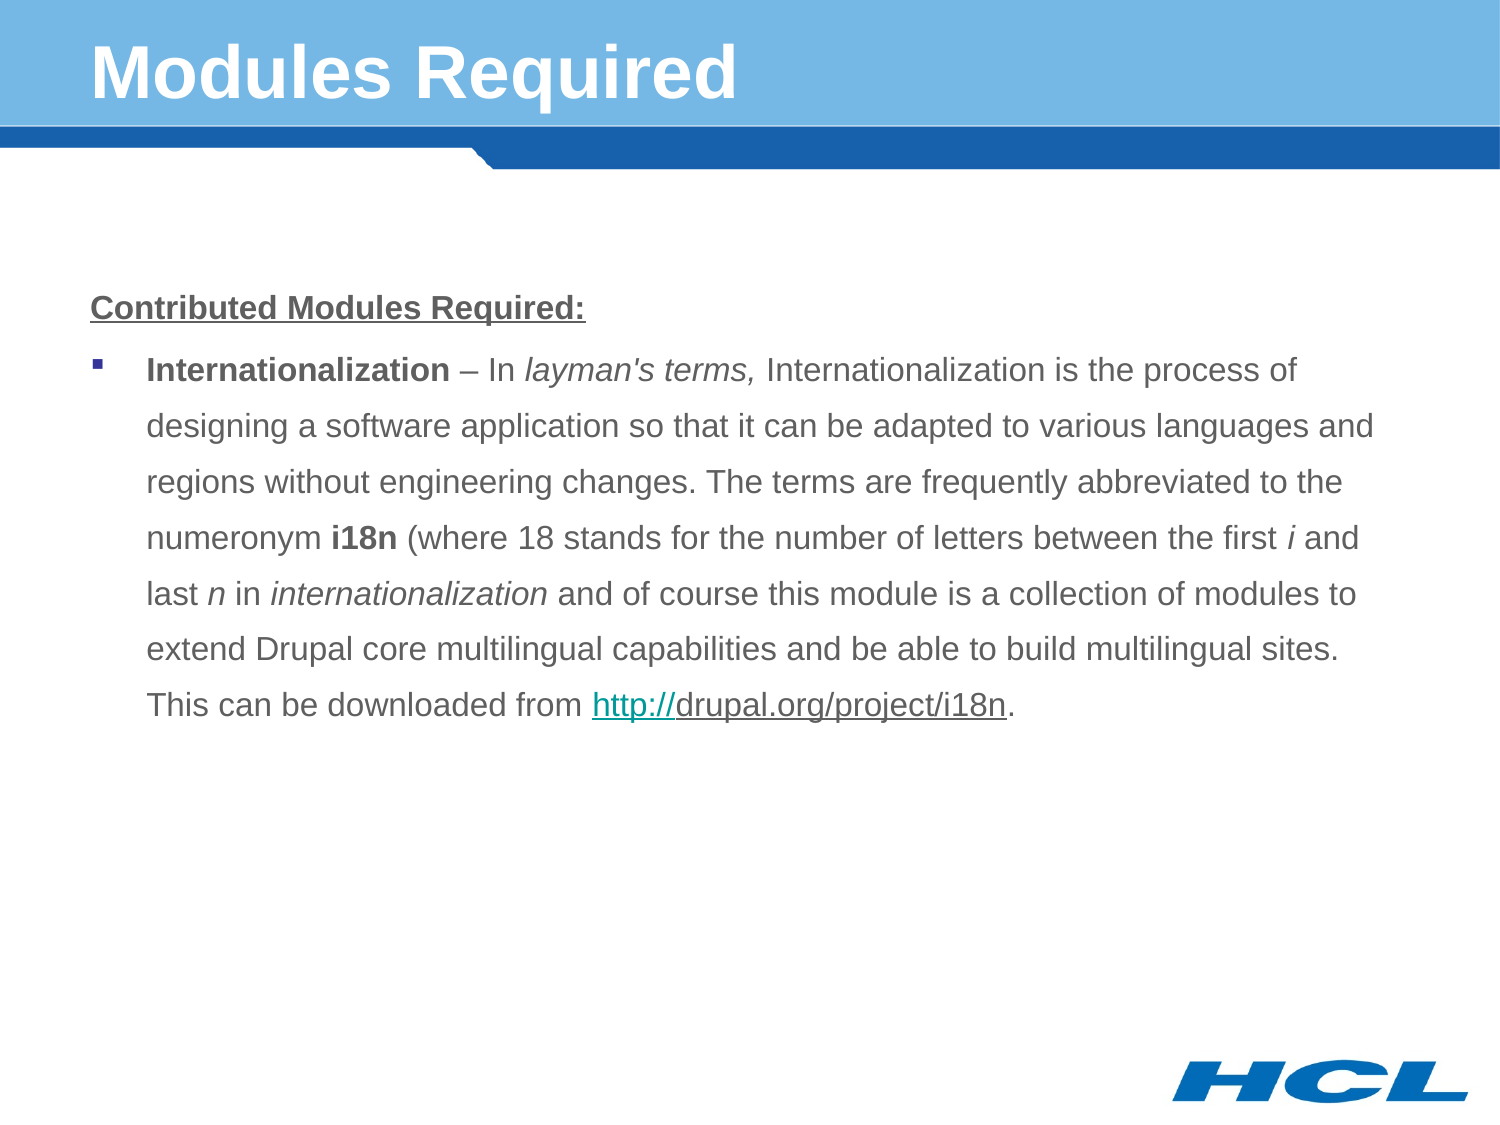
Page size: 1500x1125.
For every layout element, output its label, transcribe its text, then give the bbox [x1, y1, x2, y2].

list Contributed Modules Required: Internationalization – In layman's terms, Internationalization is the process of designing a software application so that it can be adapted to various languages and regions without engineering changes. The terms are frequently abbreviated to the numeronym i18n (where 18 stands for the number of letters between the first i and last n in internationalization and of course this module is a collection of modules to extend Drupal core multilingual capabilities and be able to build multilingual sites. This can be downloaded from http://drupal.org/project/i18n. [75, 262, 1425, 1005]
picture [0, 0, 1500, 188]
picture [1140, 1050, 1500, 1109]
title Modules Required [75, 0, 1425, 138]
